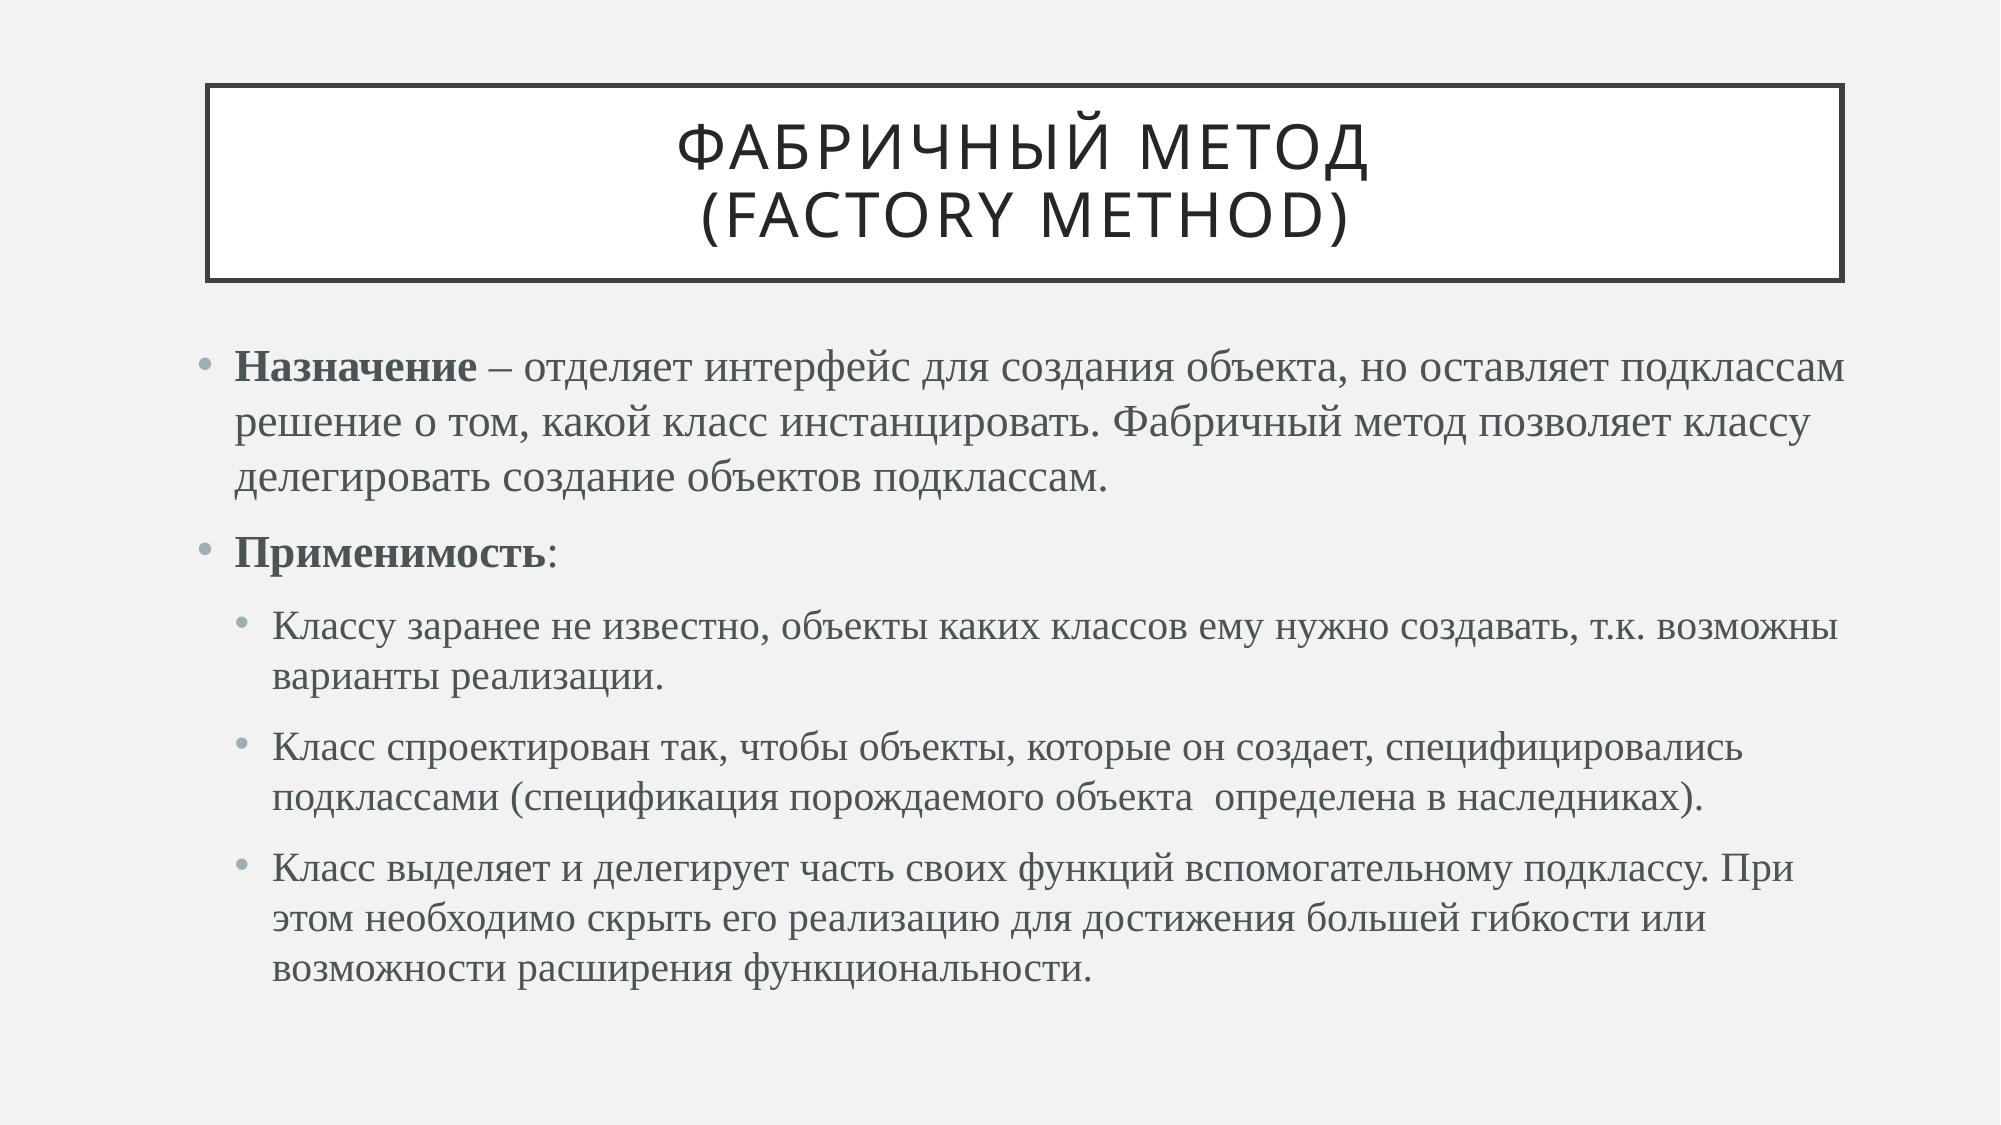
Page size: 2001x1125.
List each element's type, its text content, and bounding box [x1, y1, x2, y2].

title ФАБРИЧНЫЙ МЕТОД (factory METHOD) [205, 83, 1845, 283]
list Назначение – отделяет интерфейс для создания объекта, но оставляет подклассам решение о том, какой класс инстанцировать. Фабричный метод позволяет классу делегировать создание объектов подклассам. Применимость: Классу заранее не известно, объекты каких классов ему нужно создавать, т.к. возможны варианты реализации. Класс спроектирован так, чтобы объекты, которые он создает, специфицировались подклассами (спецификация порождаемого объекта определена в наследниках). Класс выделяет и делегирует часть своих функций вспомогательному подклассу. При этом необходимо скрыть его реализацию для достижения большей гибкости или возможности расширения функциональности. [182, 328, 1893, 1054]
